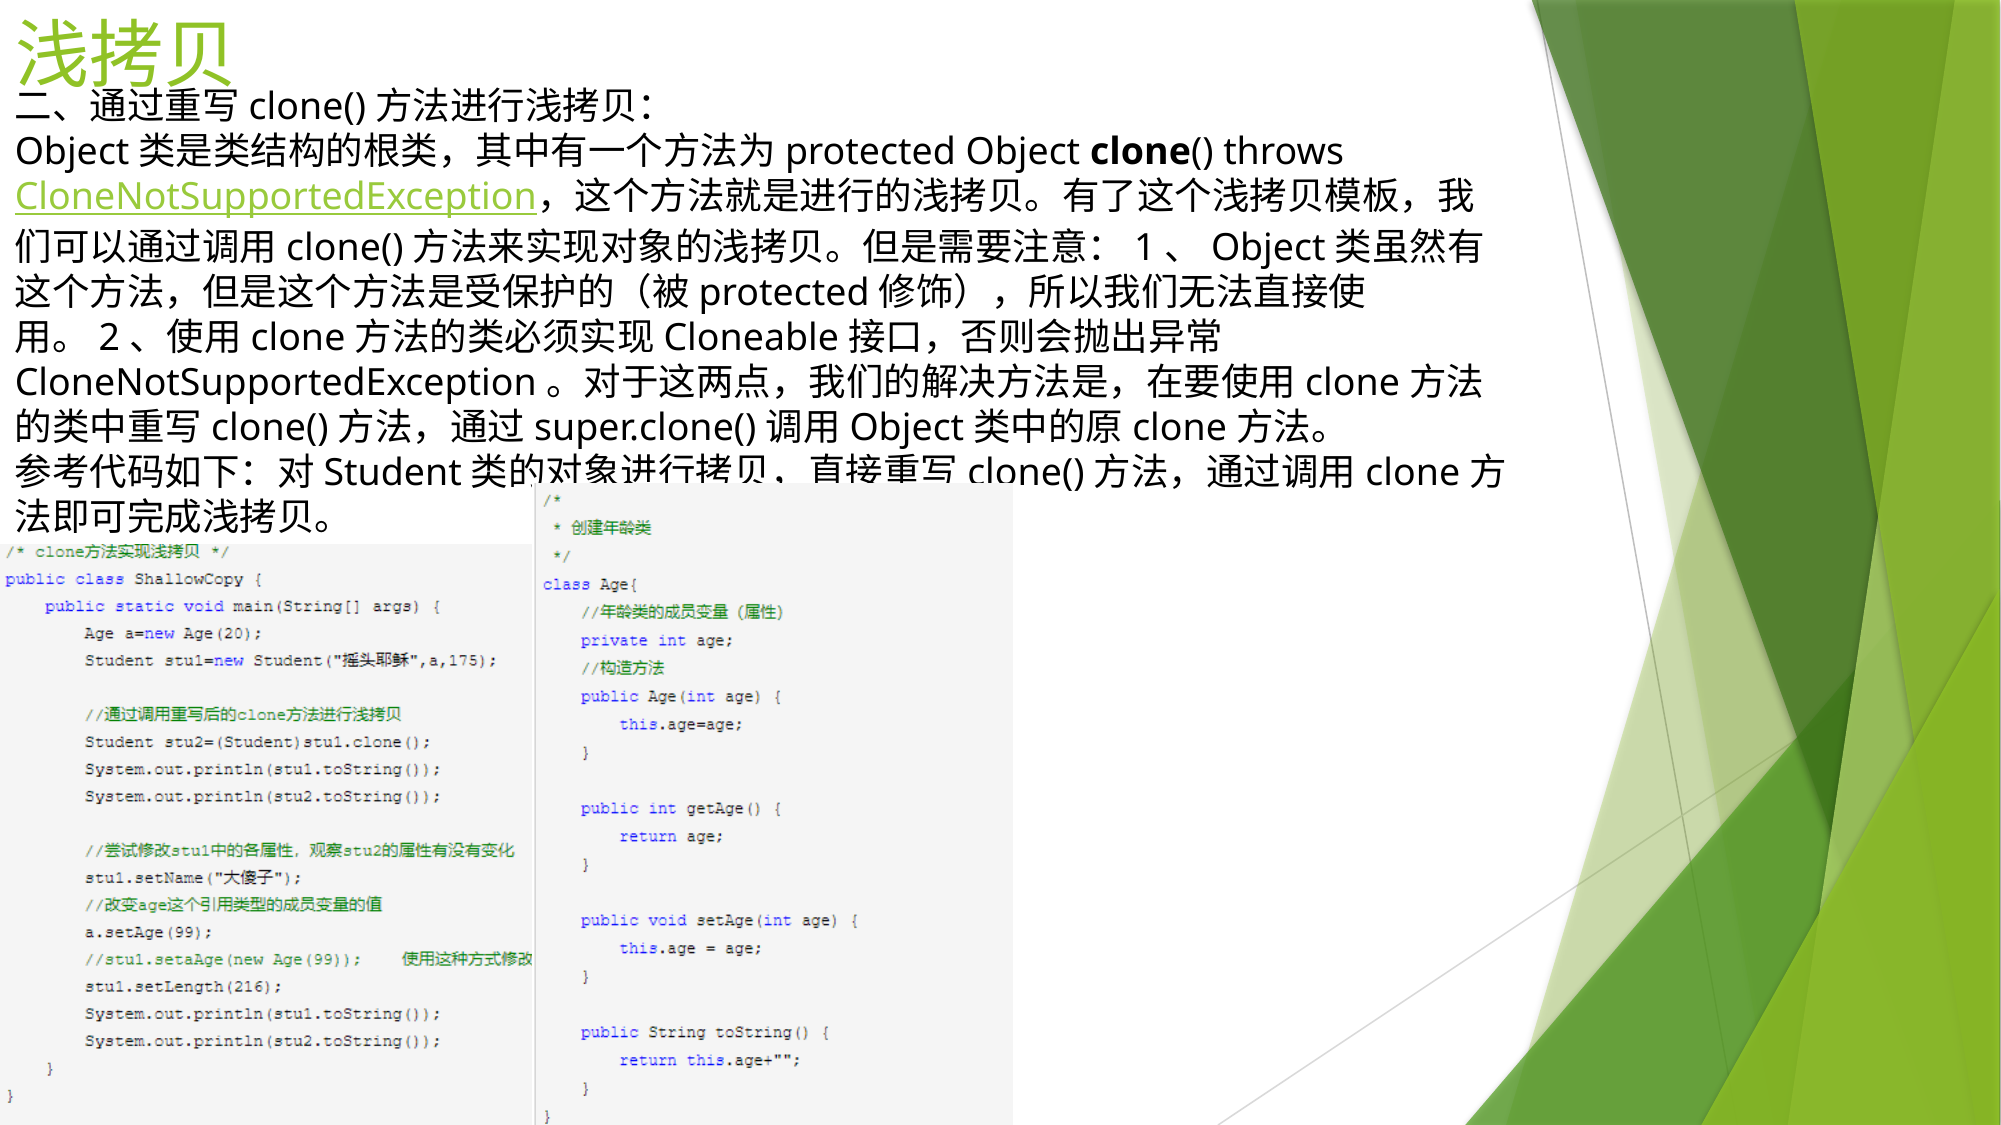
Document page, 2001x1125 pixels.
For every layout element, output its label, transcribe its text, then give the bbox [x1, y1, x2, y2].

text_box 二、通过重写clone()方法进行浅拷贝： Object类是类结构的根类，其中有一个方法为protected Object clone() throws CloneNotSupportedException，这个方法就是进行的浅拷贝。有了这个浅拷贝模板，我们可以通过调用clone()方法来实现对象的浅拷贝。但是需要注意：1、Object类虽然有这个方法，但是这个方法是受保护的（被protected修饰），所以我们无法直接使用。2、使用clone方法的类必须实现Cloneable接口，否则会抛出异常CloneNotSupportedException。对于这两点，我们的解决方法是，在要使用clone方法的类中重写clone()方法，通过super.clone()调用Object类中的原clone方法。 参考代码如下：对Student类的对象进行拷贝，直接重写clone()方法，通过调用clone方法即可完成浅拷贝。 [0, 74, 1523, 546]
title 浅拷贝 [0, 0, 256, 74]
picture [0, 483, 1014, 1125]
